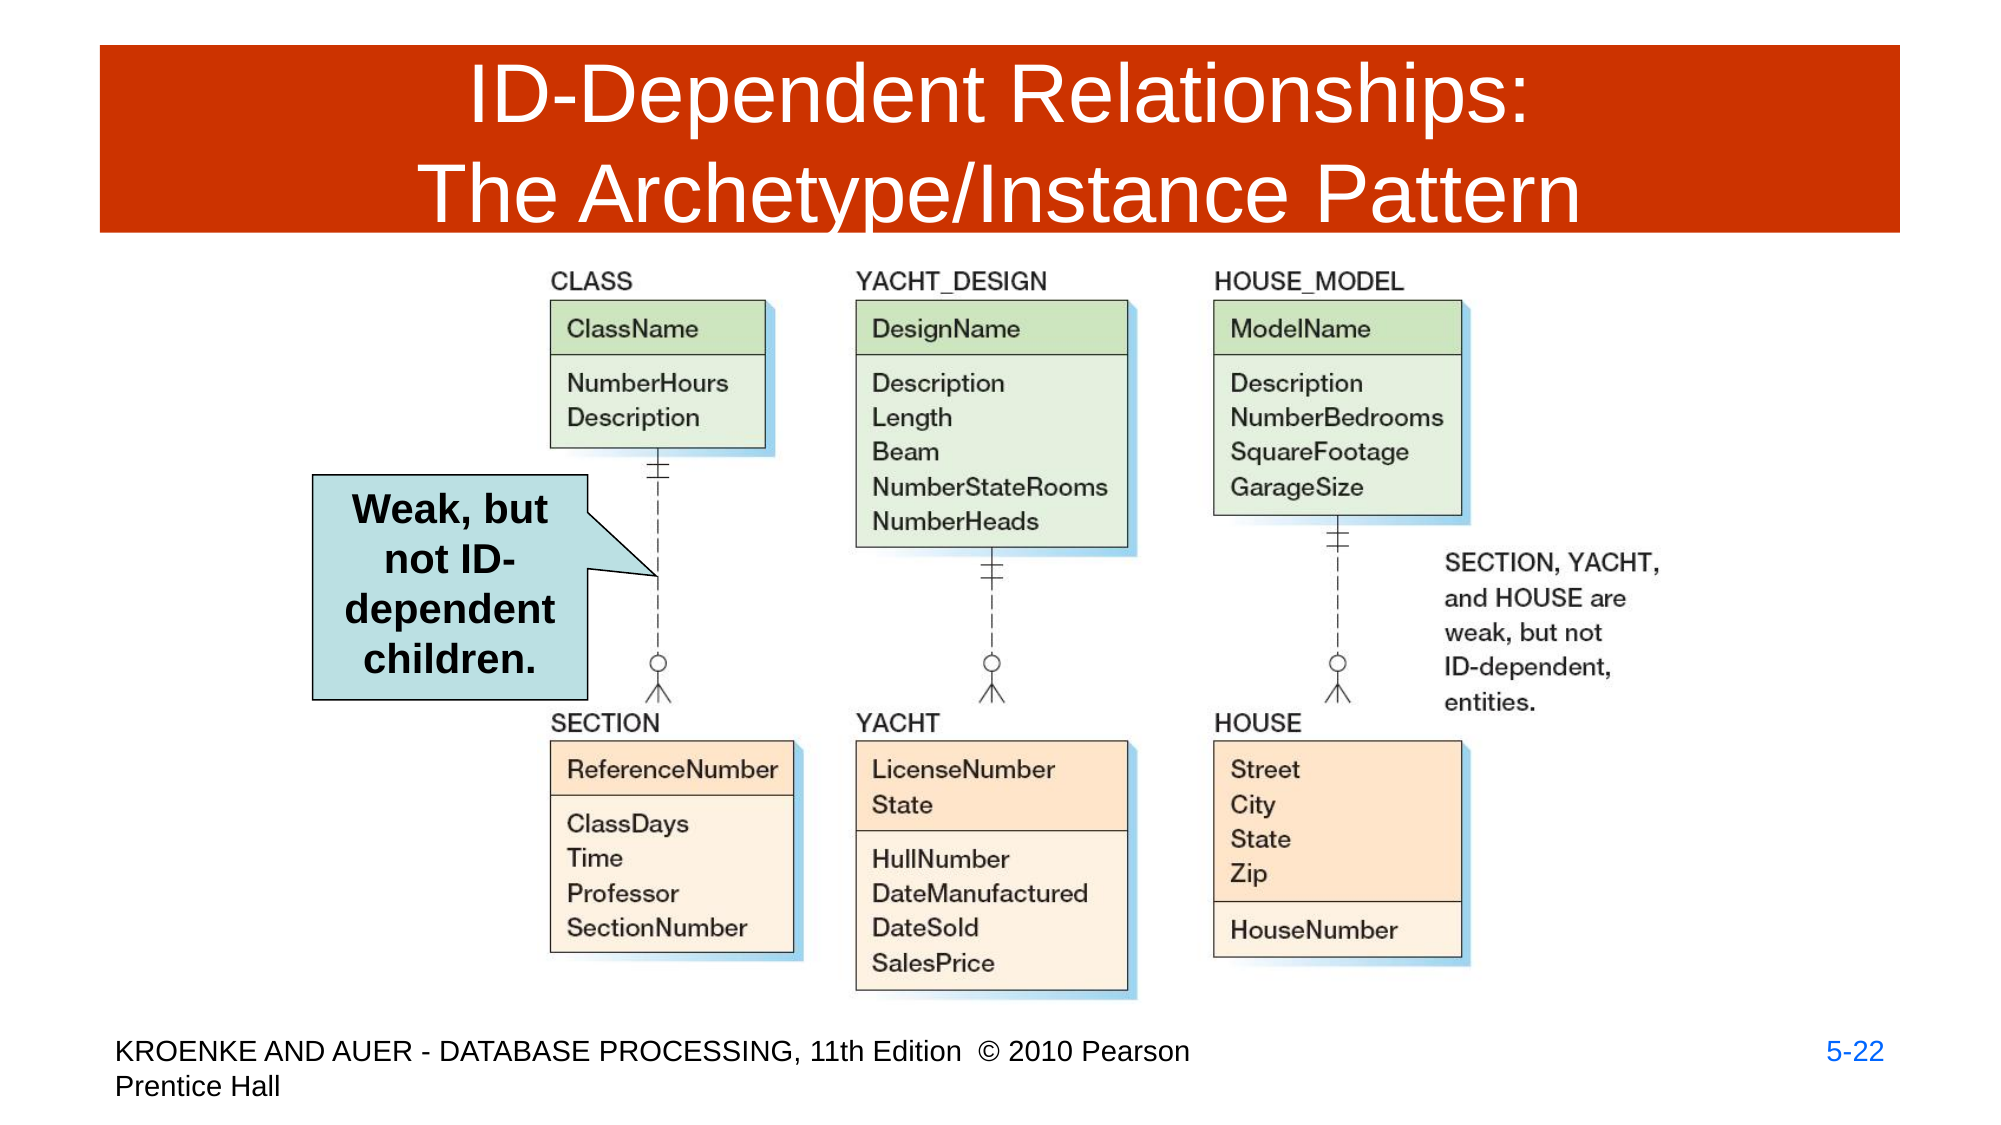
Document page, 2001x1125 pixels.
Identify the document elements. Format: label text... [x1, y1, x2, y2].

text_box Weak, but not ID-dependent children. [312, 474, 532, 700]
title ID-Dependent Relationships: The Archetype/Instance Pattern [99, 45, 1900, 233]
footer KROENKE AND AUER - DATABASE PROCESSING, 11th Edition © 2010 Pearson Prentice Hall [99, 1024, 1301, 1104]
slide_number 5-22 [1433, 1024, 1901, 1103]
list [537, 262, 1663, 1005]
